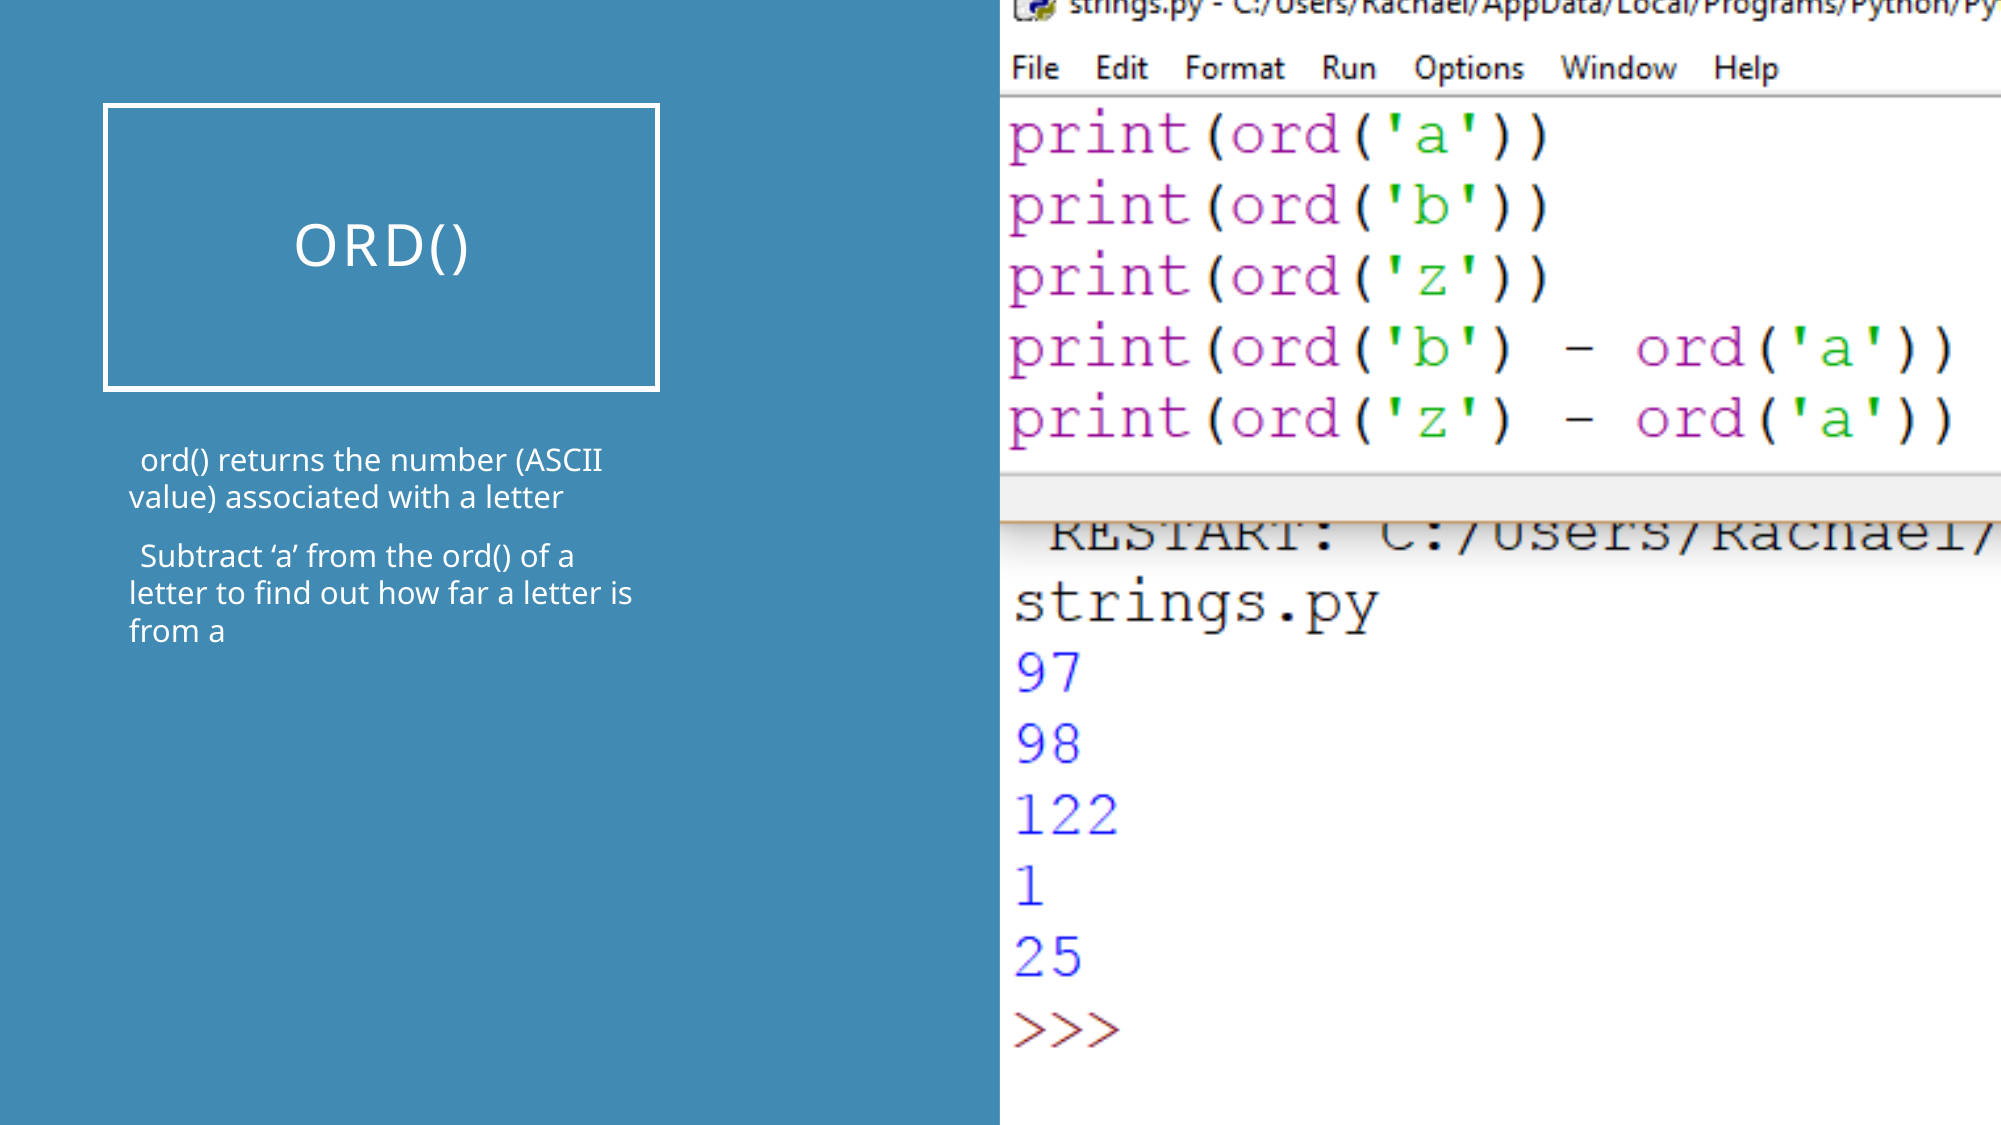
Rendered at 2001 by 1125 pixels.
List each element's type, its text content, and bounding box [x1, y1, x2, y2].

list ord() returns the number (ASCII value) associated with a letter Subtract ‘a’ from the ord() of a letter to find out how far a letter is from a [105, 432, 658, 994]
picture [999, 0, 2001, 1125]
title Ord() [103, 103, 660, 392]
